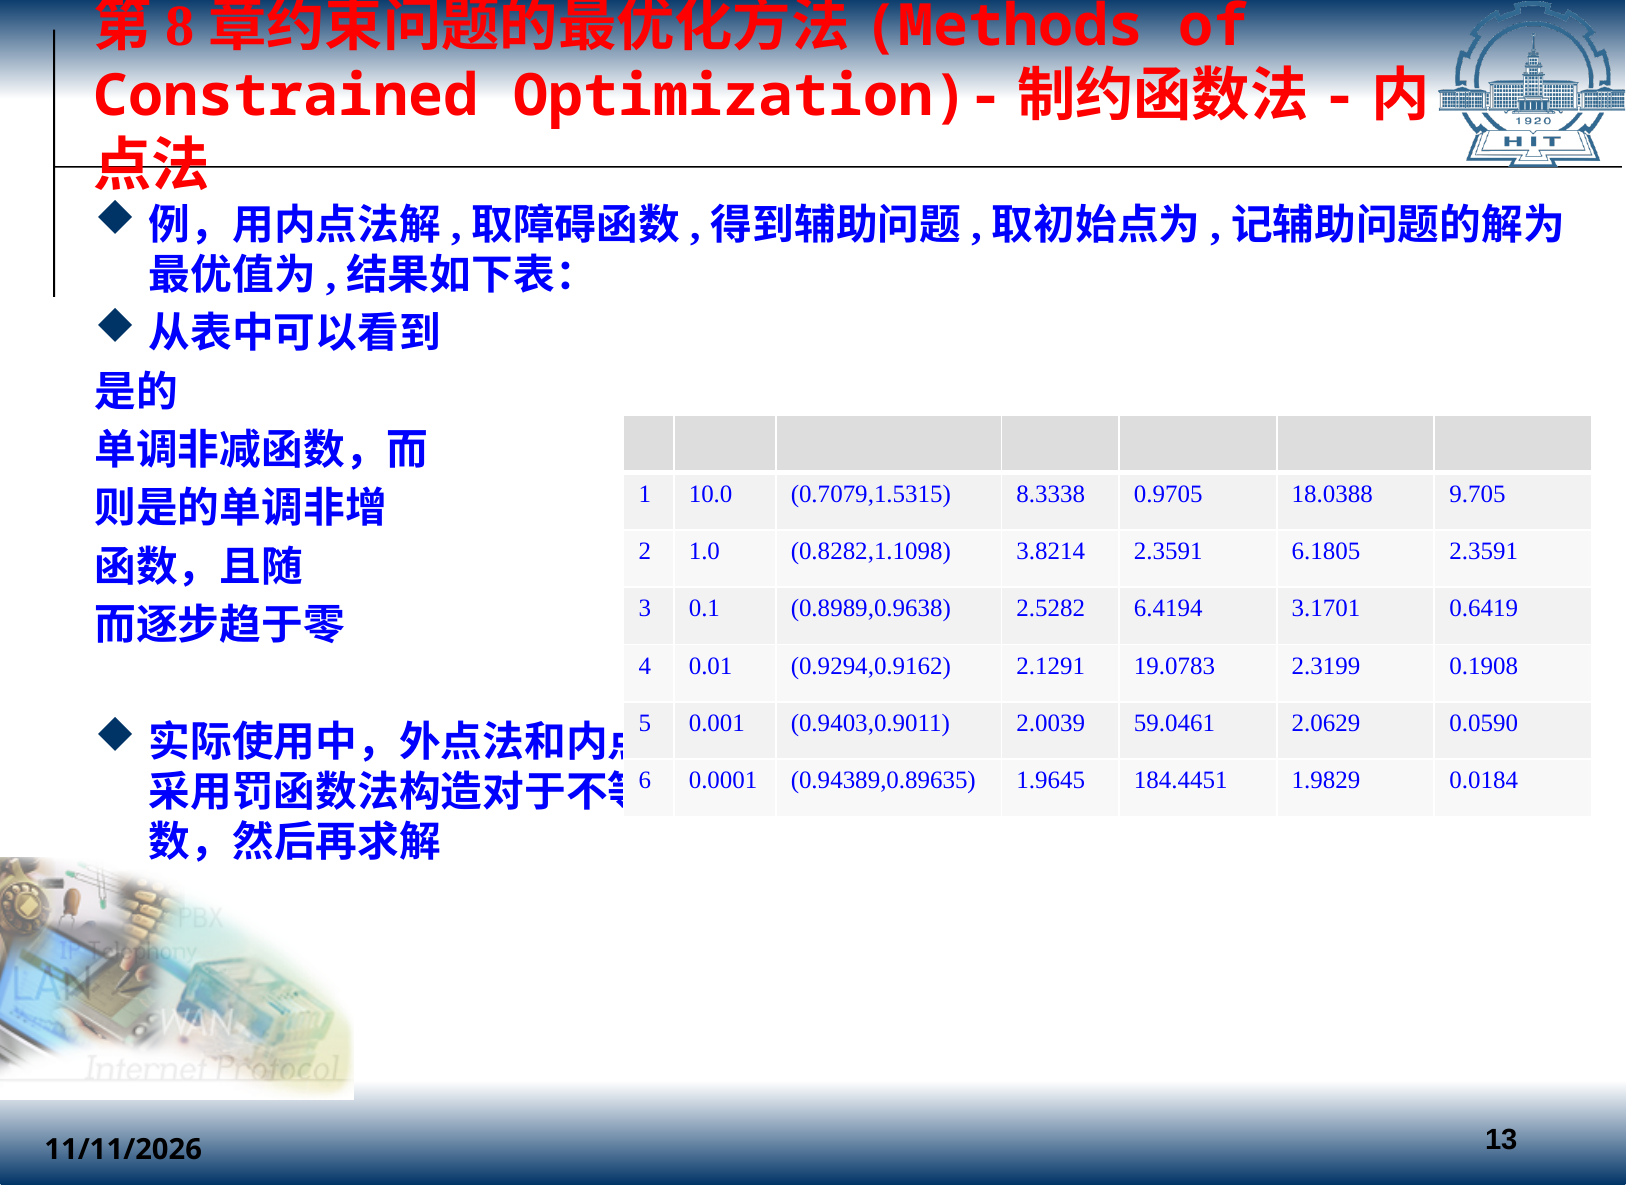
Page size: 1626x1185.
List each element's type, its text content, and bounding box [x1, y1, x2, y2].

title 第8章约束问题的最优化方法(Methods of Constrained Optimization)-制约函数法-内点法 [78, 29, 1498, 155]
picture [0, 857, 354, 1100]
picture [1438, 1, 1626, 167]
